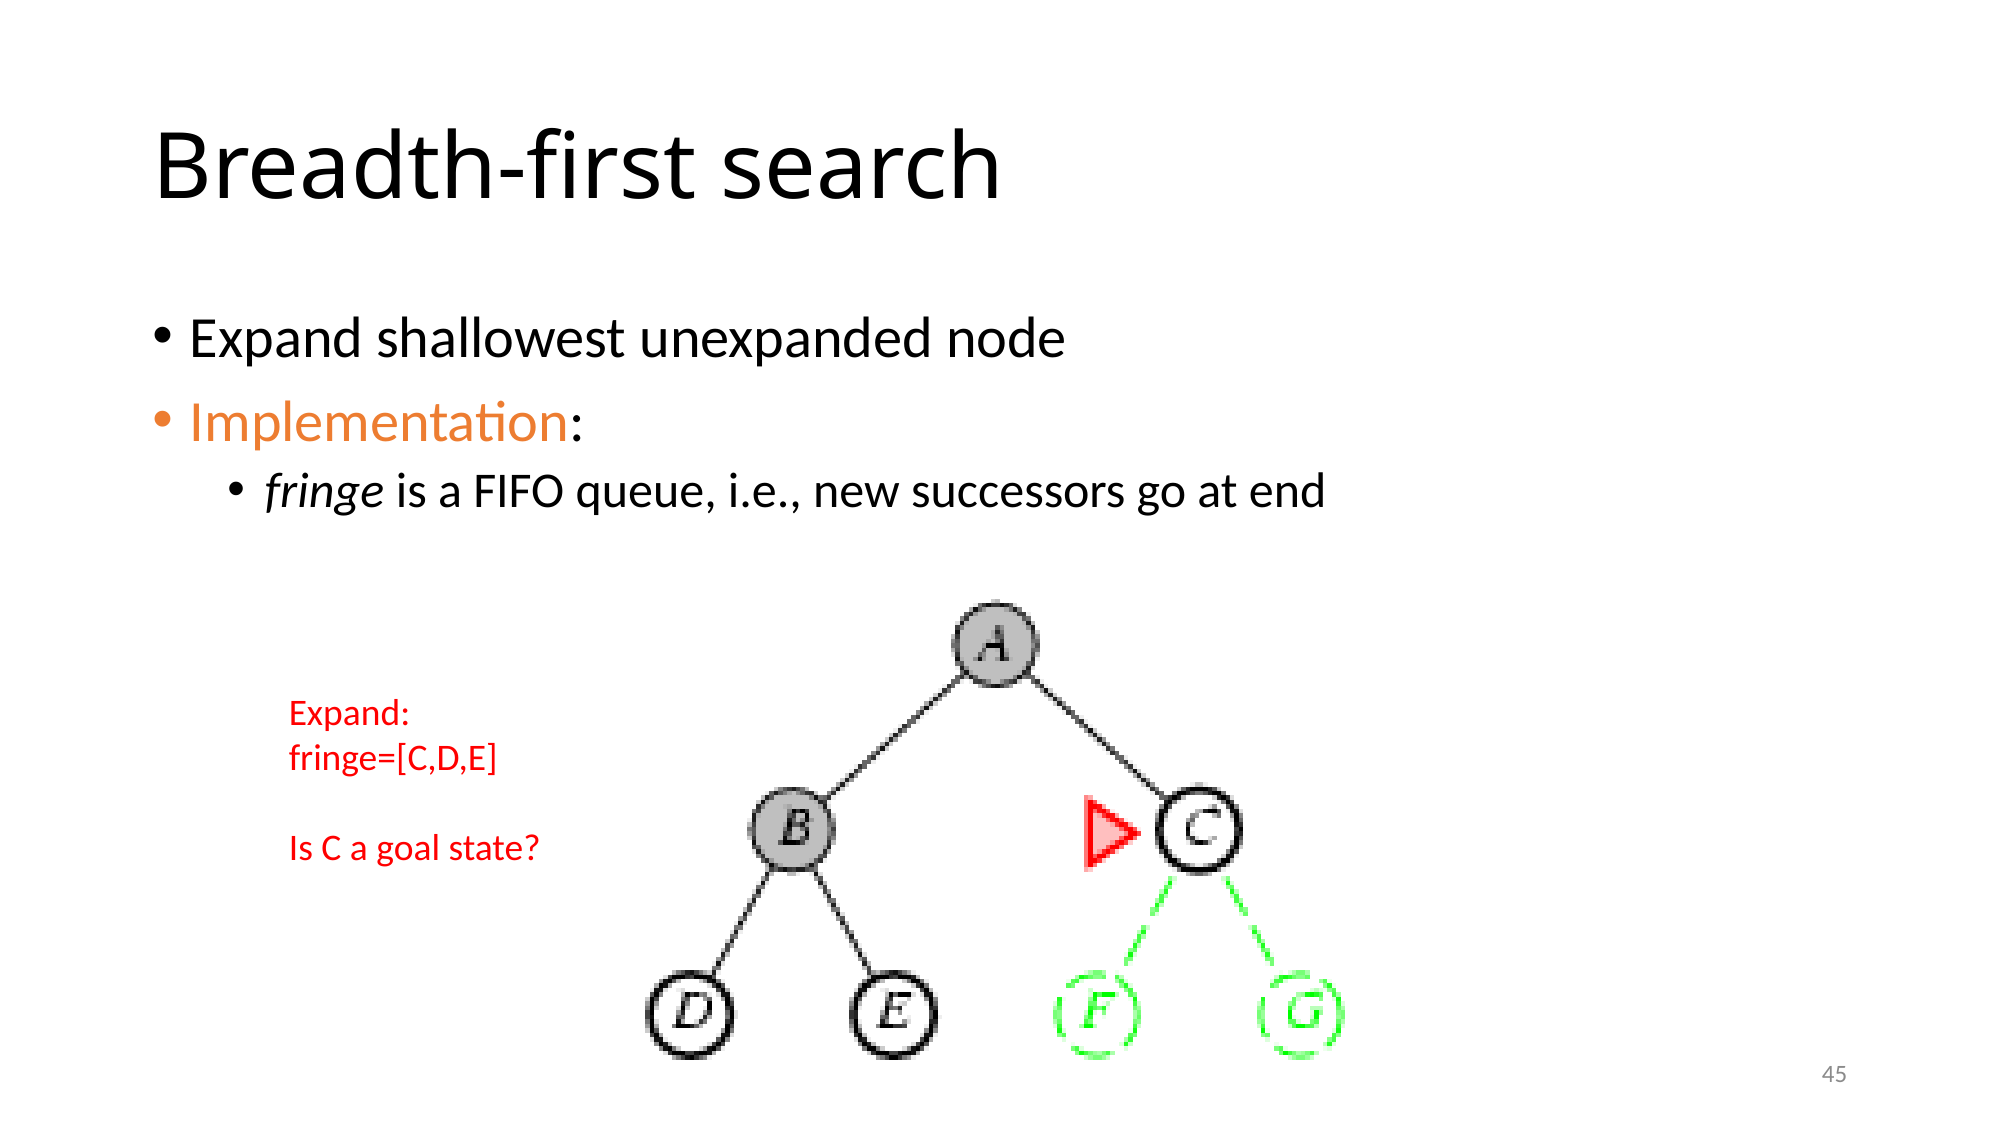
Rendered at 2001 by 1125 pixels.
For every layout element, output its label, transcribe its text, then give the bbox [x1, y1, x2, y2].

text_box Expand: fringe=[C,D,E] Is C a goal state? [274, 680, 565, 875]
slide_number 45 [1412, 1042, 1863, 1103]
list Expand shallowest unexpanded node Implementation: fringe is a FIFO queue, i.e., new successors go at end [137, 299, 1863, 1014]
title Breadth-first search [137, 59, 1863, 278]
picture [637, 599, 1350, 1069]
